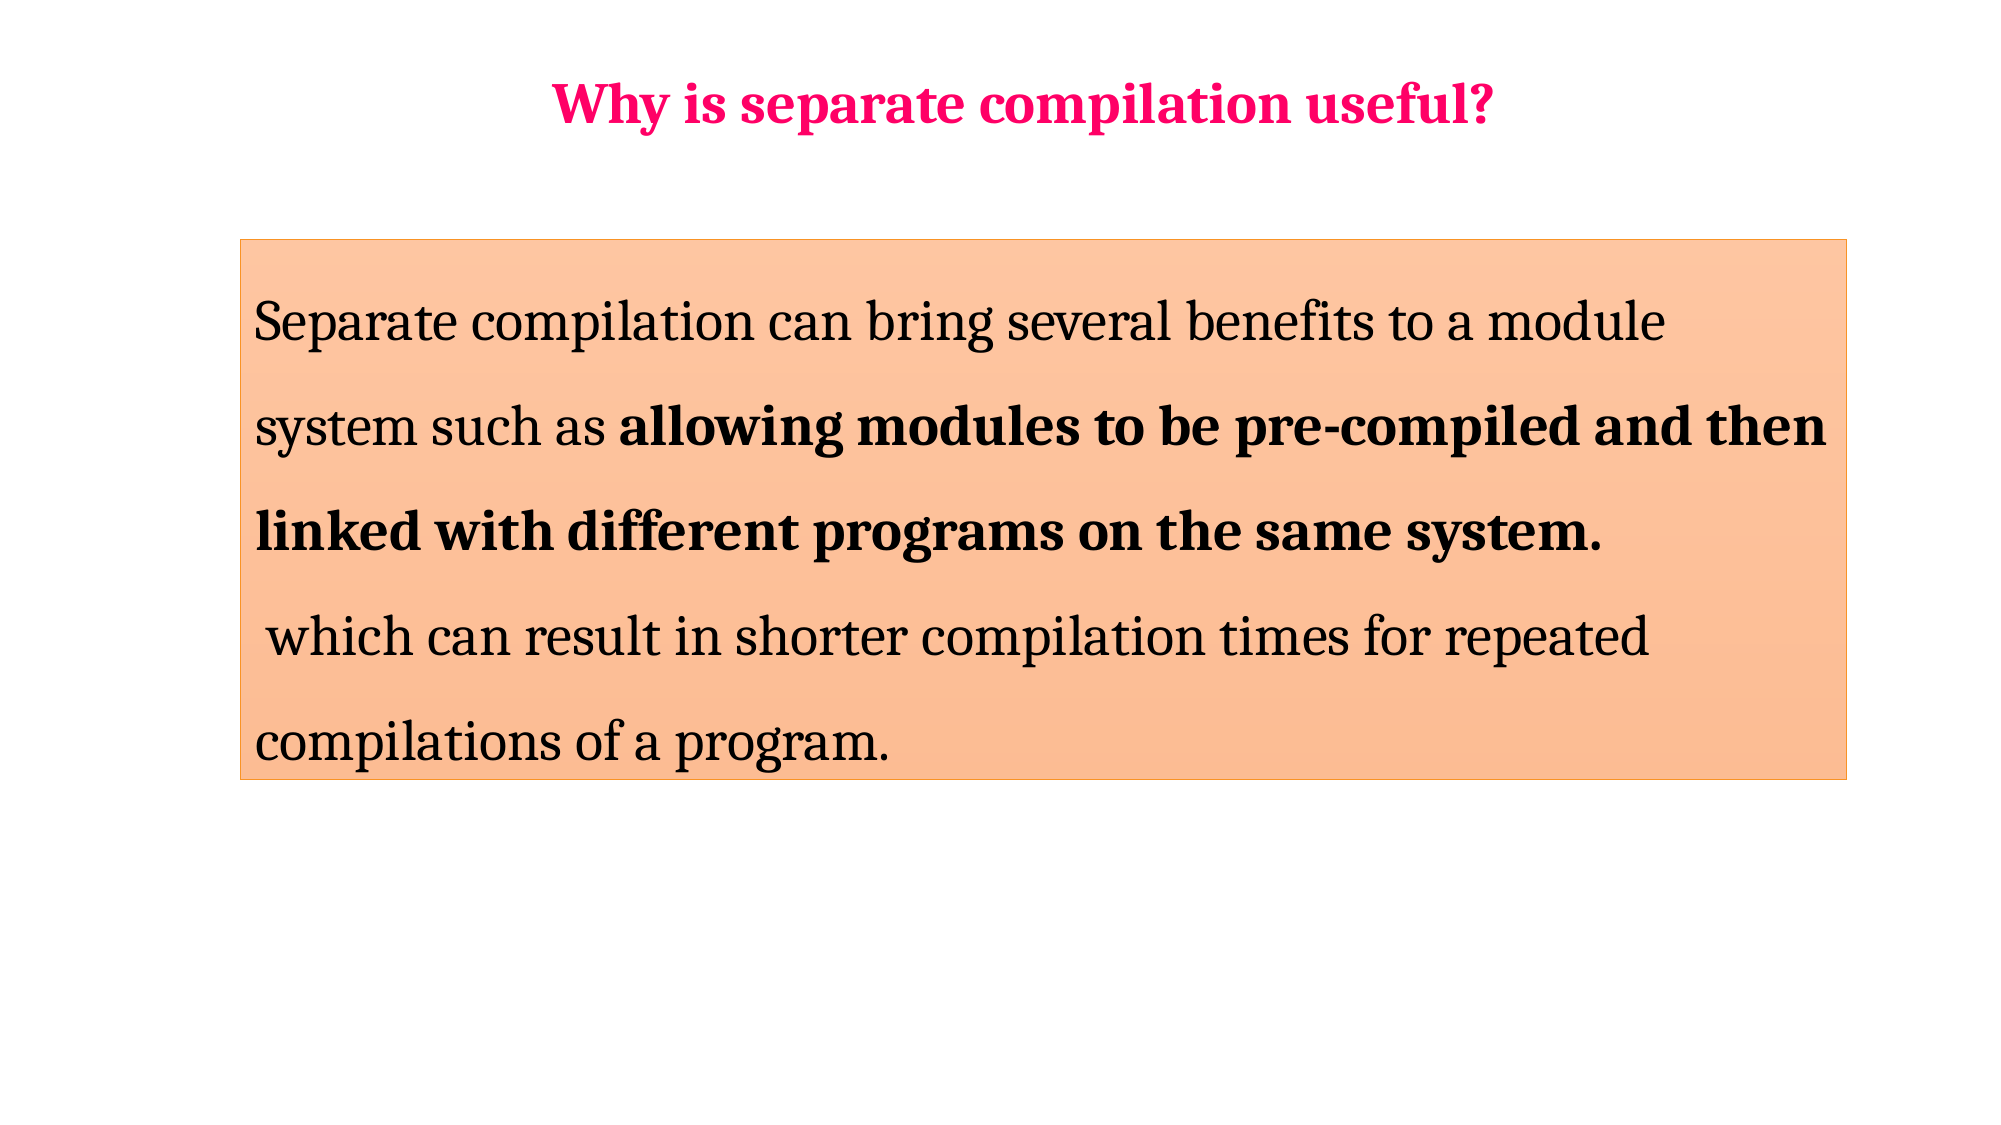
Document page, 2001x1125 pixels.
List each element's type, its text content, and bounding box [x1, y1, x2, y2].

text_box Why is separate compilation useful? [308, 57, 1740, 143]
text_box Separate compilation can bring several benefits to a module system such as allowing modules to be pre-compiled and then linked with different programs on the same system. which can result in shorter compilation times for repeated compilations of a program. [240, 239, 1847, 780]
